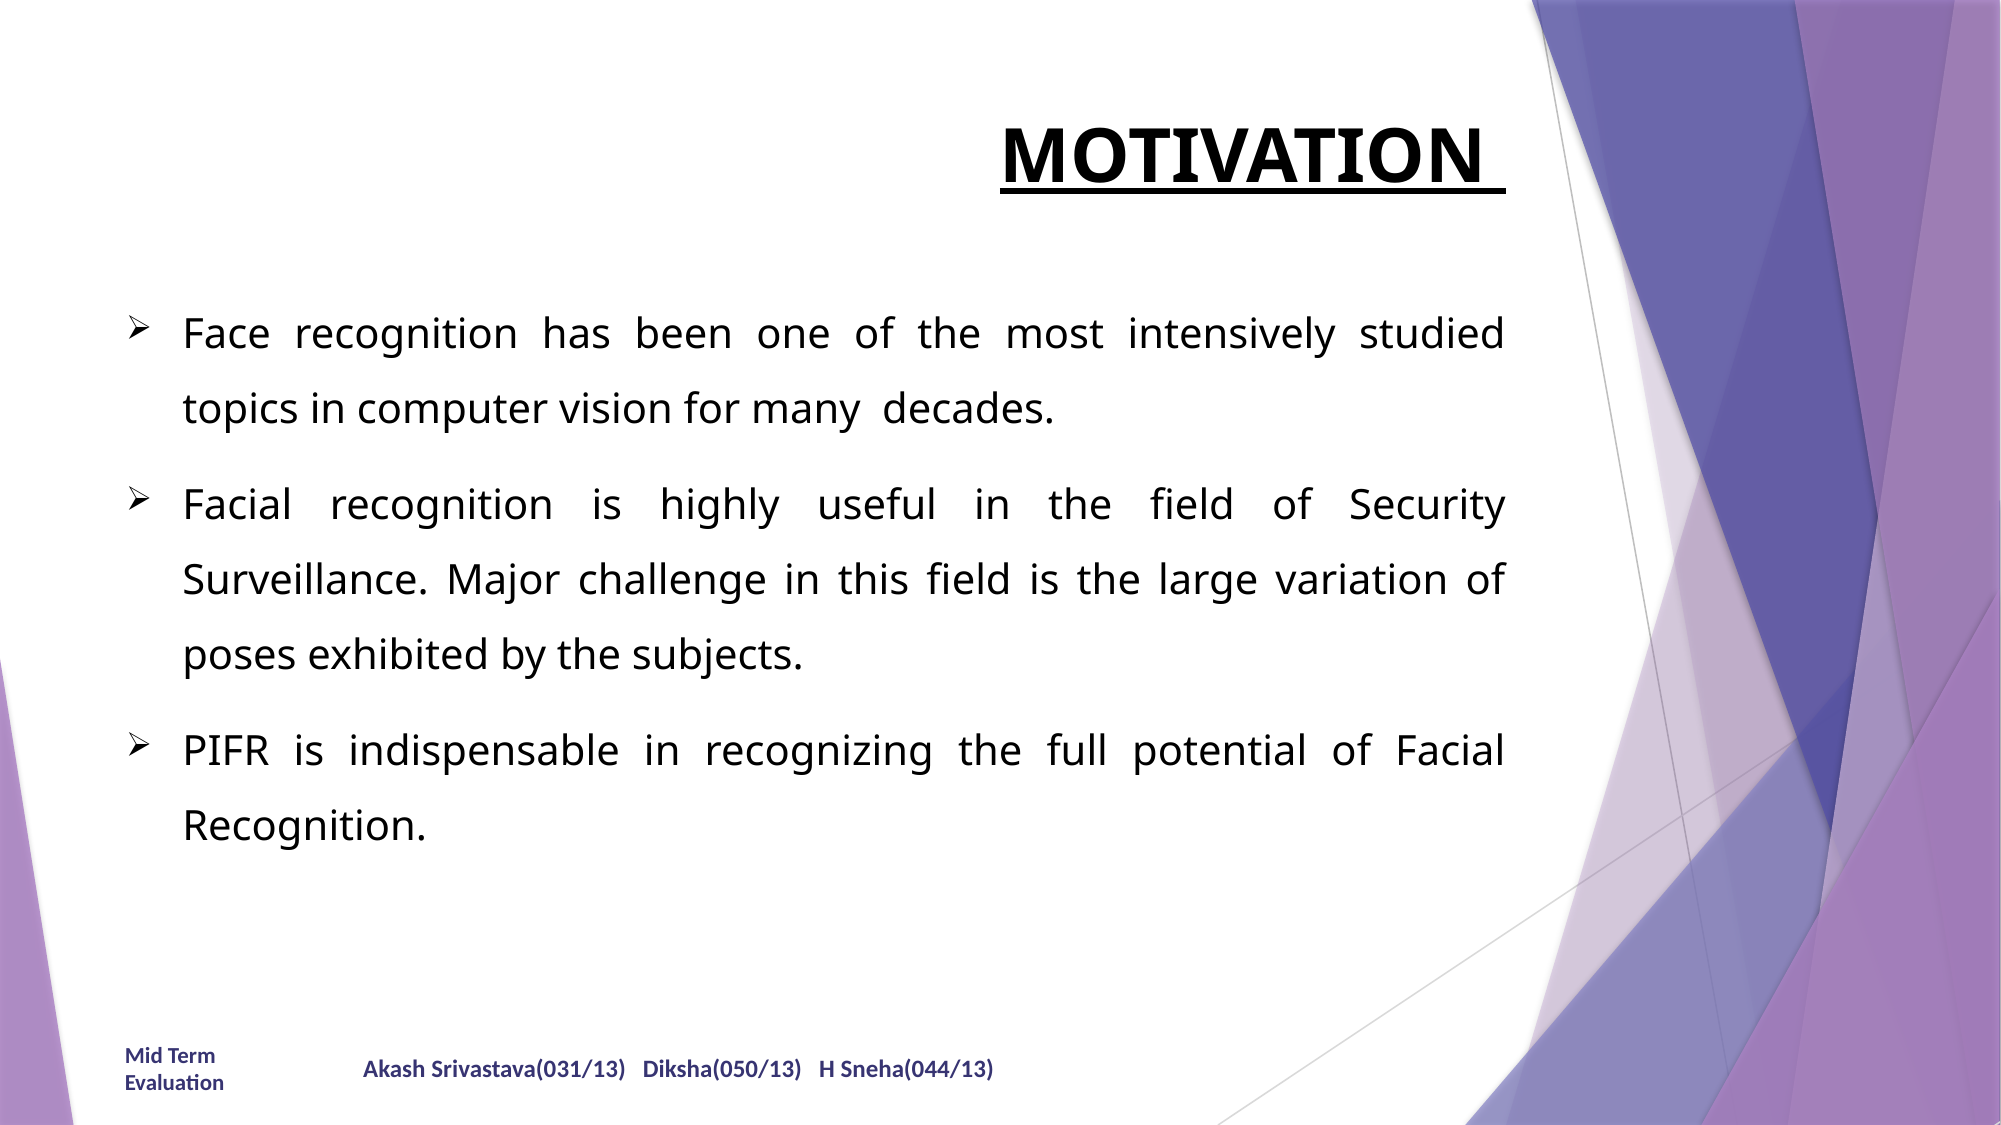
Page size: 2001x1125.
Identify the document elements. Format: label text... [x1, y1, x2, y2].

title MOTIVATION [111, 99, 1522, 250]
list Face recognition has been one of the most intensively studied topics in computer vision for many decades. Facial recognition is highly useful in the field of Security Surveillance. Major challenge in this field is the large variation of poses exhibited by the subjects. PIFR is indispensable in recognizing the full potential of Facial Recognition. [111, 274, 1522, 991]
